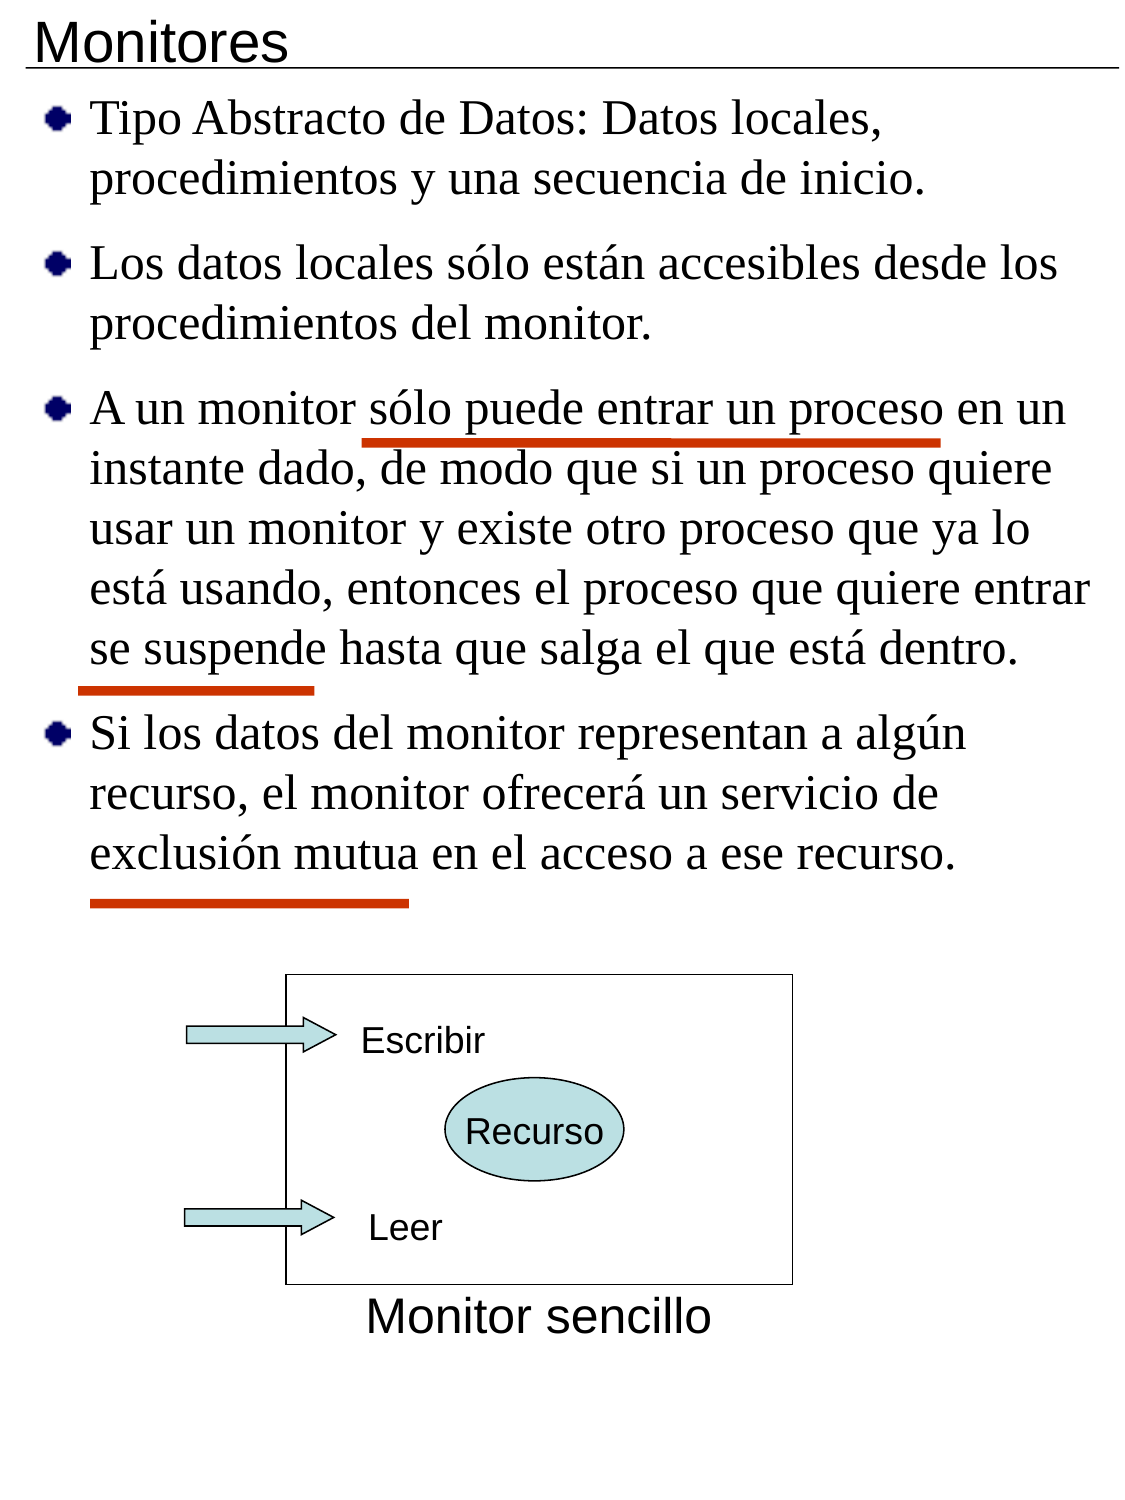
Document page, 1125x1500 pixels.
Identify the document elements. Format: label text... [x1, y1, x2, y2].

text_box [184, 974, 793, 1285]
text_box Tipo Abstracto de Datos: Datos locales, procedimientos y una secuencia de inicio. Los datos locales sólo están accesibles desde los procedimientos del monitor. A un monitor sólo puede entrar un proceso en un instante dado, de modo que si un proceso quiere usar un monitor y existe otro proceso que ya lo está usando, entonces el proceso que quiere entrar se suspende hasta que salga el que está dentro. Si los datos del monitor representan a algún recurso, el monitor ofrecerá un servicio de exclusión mutua en el acceso a ese recurso. [13, 76, 1125, 887]
picture [28, 383, 71, 426]
picture [28, 93, 71, 136]
text_box Monitor sencillo [314, 1293, 764, 1351]
text_box Monitores [19, 0, 957, 76]
picture [28, 708, 71, 751]
picture [28, 238, 71, 281]
